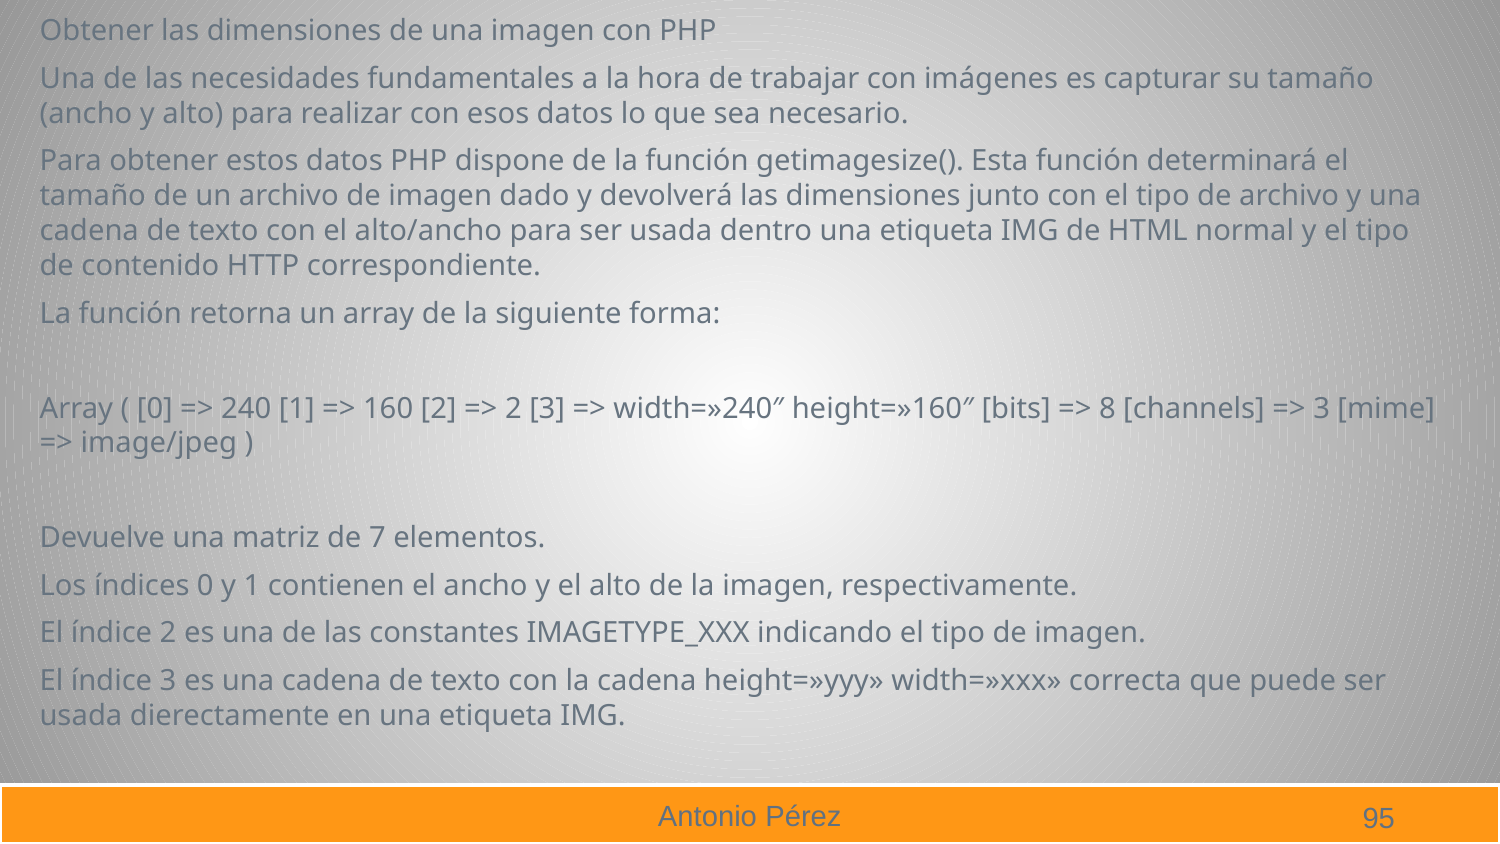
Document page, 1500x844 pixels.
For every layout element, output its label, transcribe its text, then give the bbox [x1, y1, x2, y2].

list Obtener las dimensiones de una imagen con PHP Una de las necesidades fundamentales a la hora de trabajar con imágenes es capturar su tamaño (ancho y alto) para realizar con esos datos lo que sea necesario. Para obtener estos datos PHP dispone de la función getimagesize(). Esta función determinará el tamaño de un archivo de imagen dado y devolverá las dimensiones junto con el tipo de archivo y una cadena de texto con el alto/ancho para ser usada dentro una etiqueta IMG de HTML normal y el tipo de contenido HTTP correspondiente. La función retorna un array de la siguiente forma: Array ( [0] => 240 [1] => 160 [2] => 2 [3] => width=»240″ height=»160″ [bits] => 8 [channels] => 3 [mime] => image/jpeg ) Devuelve una matriz de 7 elementos. Los índices 0 y 1 contienen el ancho y el alto de la imagen, respectivamente. El índice 2 es una de las constantes IMAGETYPE_XXX indicando el tipo de imagen. El índice 3 es una cadena de texto con la cadena height=»yyy» width=»xxx» correcta que puede ser usada dierectamente en una etiqueta IMG. [5, 0, 1453, 580]
slide_number 95 [1347, 792, 1438, 844]
